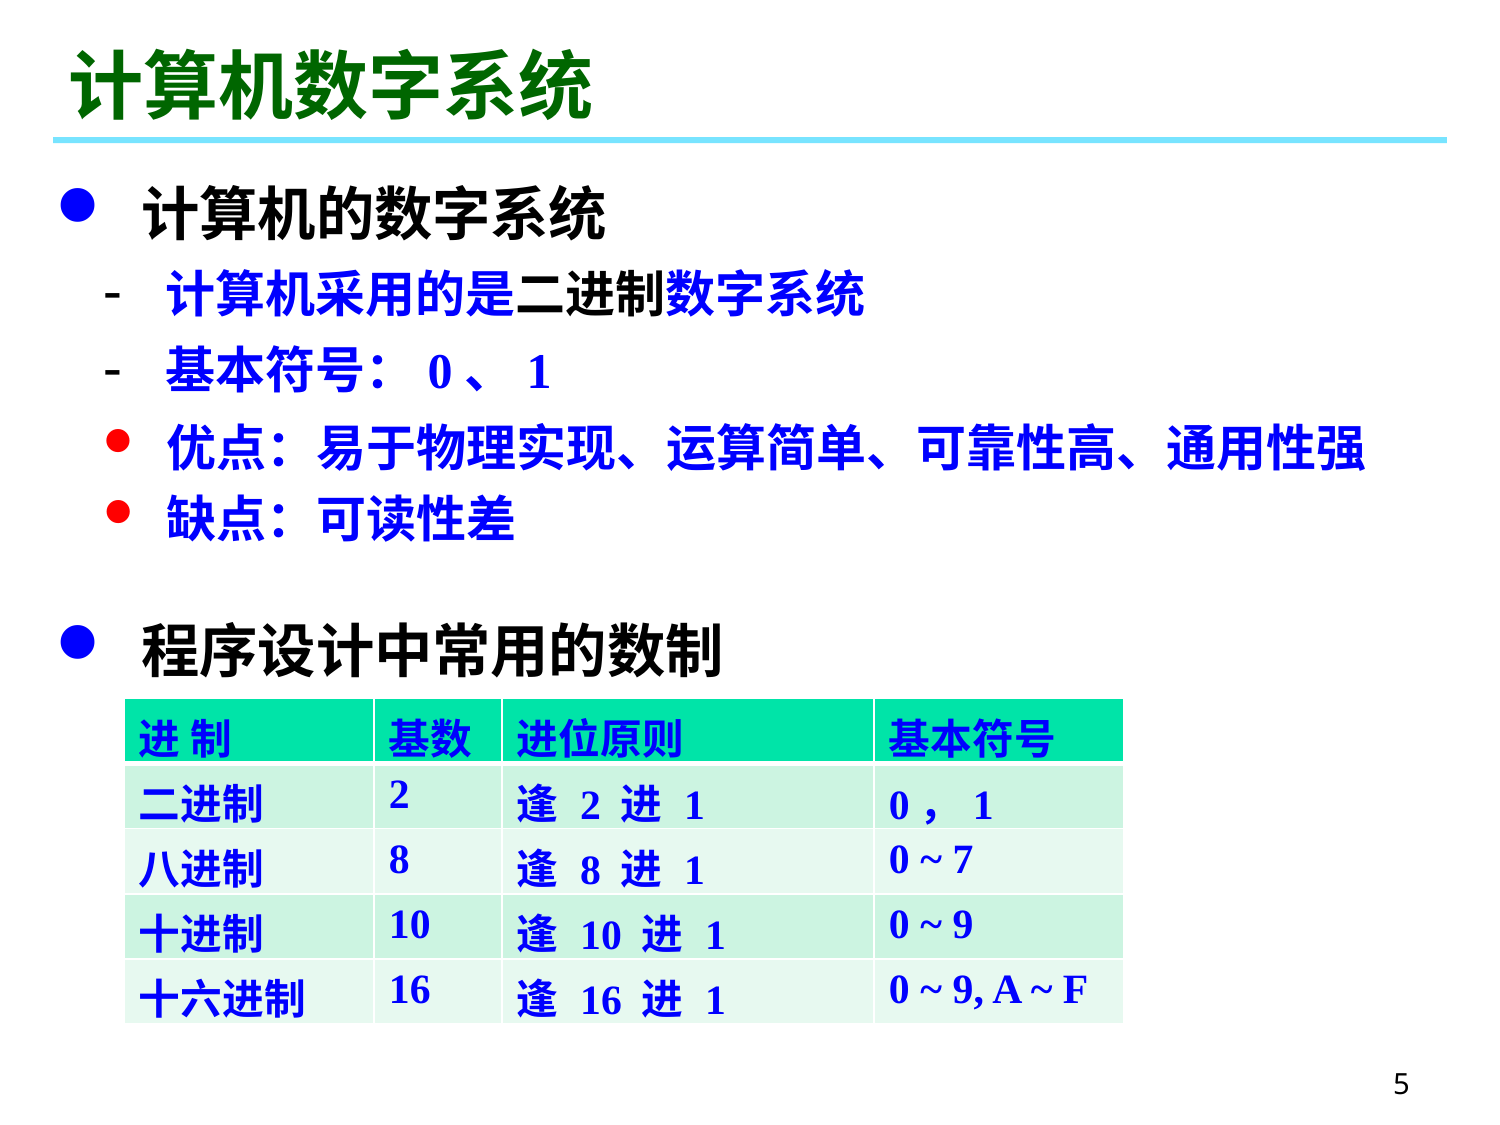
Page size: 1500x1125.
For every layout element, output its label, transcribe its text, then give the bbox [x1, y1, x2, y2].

table_cell 0，1 [875, 766, 1123, 828]
table_cell 逢 16 进 1 [503, 960, 873, 1023]
text_box 优点：易于物理实现、运算简单、可靠性高、通用性强 [88, 408, 1471, 484]
table_cell 八进制 [125, 829, 373, 893]
table_header 进位原则 [503, 699, 873, 761]
table_cell 十六进制 [125, 960, 373, 1023]
text_box 程序设计中常用的数制 [41, 586, 1412, 692]
table_cell 逢 2 进 1 [503, 766, 873, 828]
table_header 进 制 [125, 699, 373, 761]
table_cell 16 [375, 960, 501, 1023]
table_cell 逢 10 进 1 [503, 895, 873, 958]
title 计算机数字系统 [53, 0, 1229, 137]
slide_number 5 [1112, 1037, 1425, 1113]
text_box 计算机的数字系统 [41, 148, 1412, 255]
table_cell 0 ~ 7 [875, 829, 1123, 893]
table_cell 10 [375, 895, 501, 958]
table_cell 逢 8 进 1 [503, 829, 873, 893]
table_header 基数 [375, 699, 501, 761]
table_cell 0 ~ 9, A ~ F [875, 960, 1123, 1023]
text_box 缺点：可读性差 [88, 479, 1335, 555]
table_header 基本符号 [875, 699, 1123, 761]
table_cell 十进制 [125, 895, 373, 958]
text_box 计算机采用的是二进制数字系统 基本符号：0、1 [88, 243, 1435, 408]
table_cell 2 [375, 766, 501, 828]
table_cell 8 [375, 829, 501, 893]
table_cell 0 ~ 9 [875, 895, 1123, 958]
table_cell 二进制 [125, 766, 373, 828]
